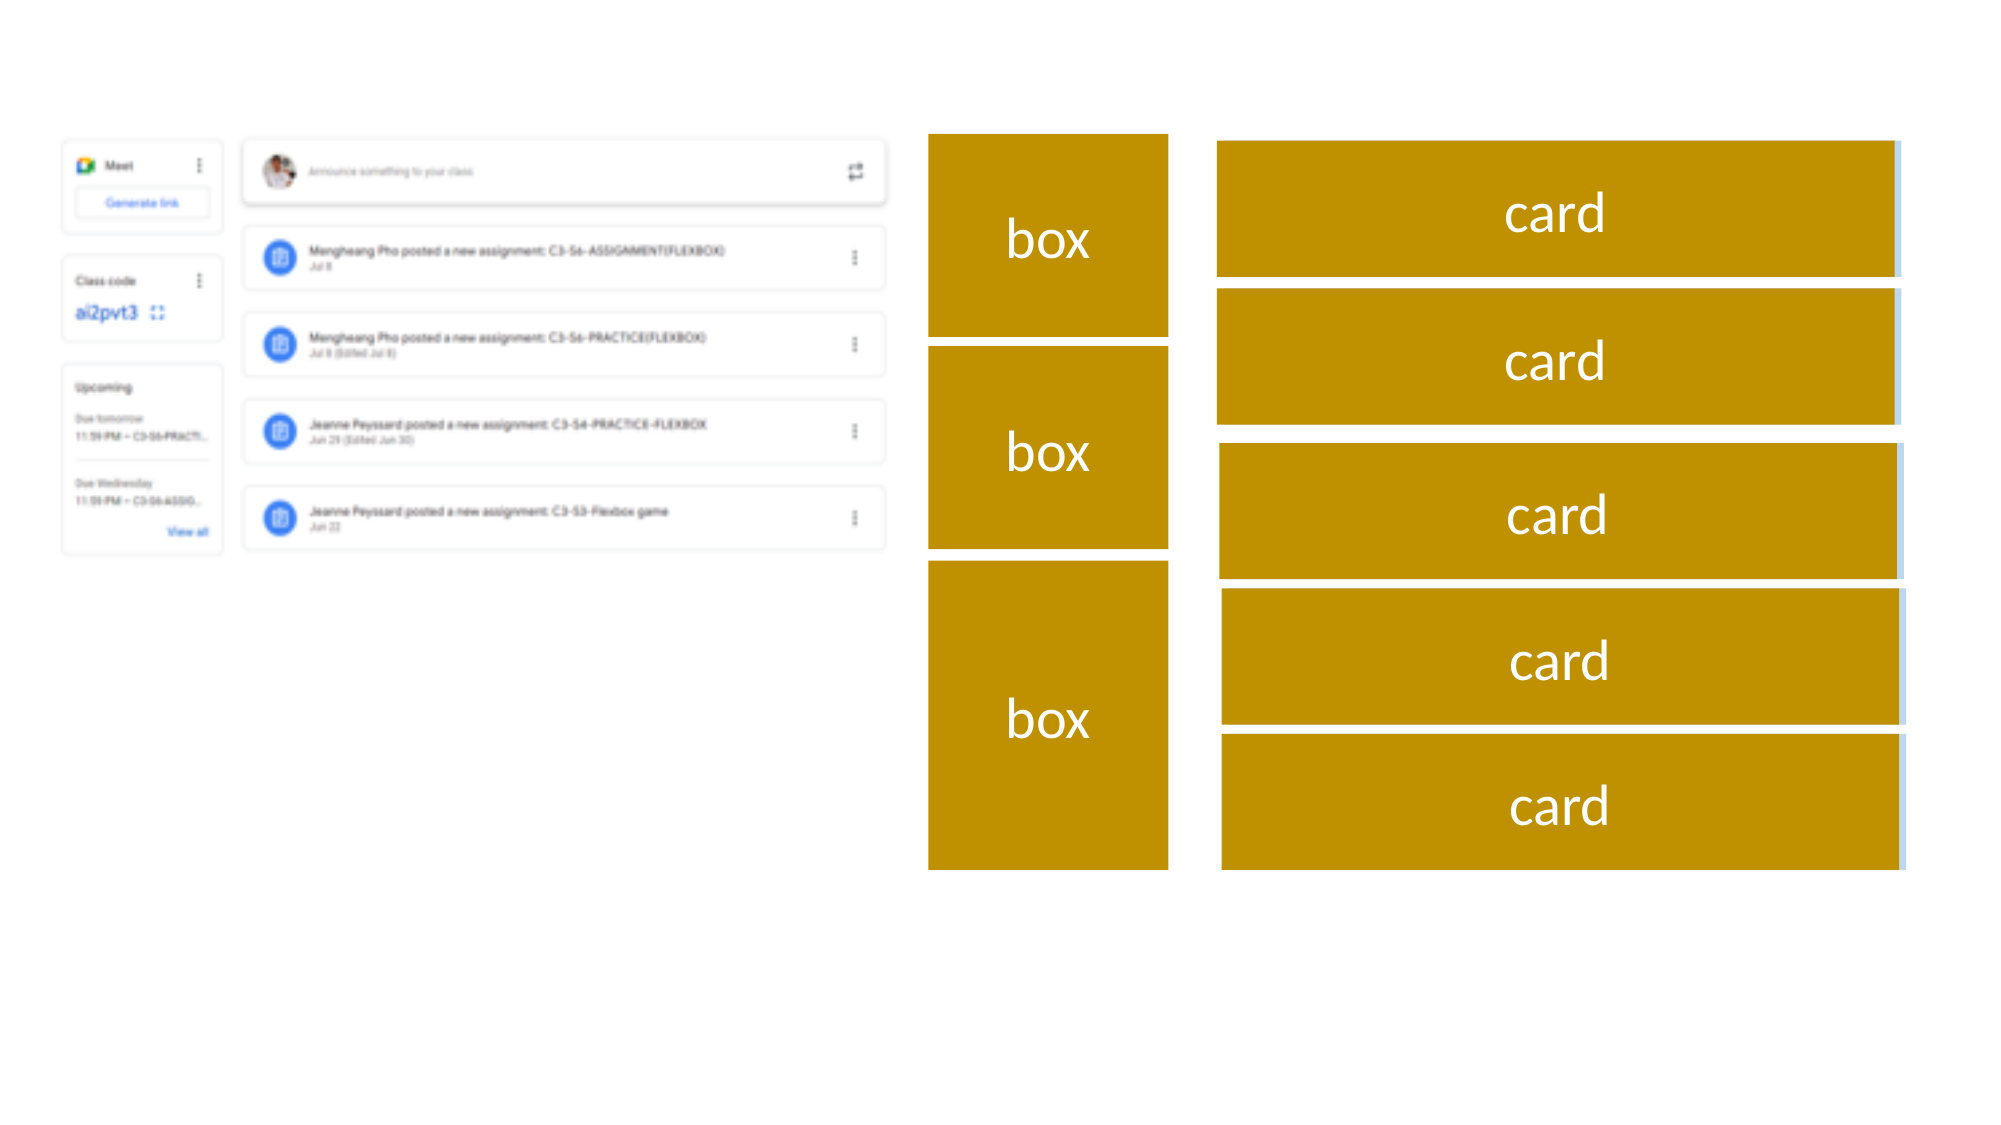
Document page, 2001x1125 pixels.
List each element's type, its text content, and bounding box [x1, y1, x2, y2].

text_box card [1221, 587, 1900, 726]
text_box card [1216, 140, 1896, 278]
text_box box [952, 345, 1169, 550]
text_box card [1221, 733, 1900, 871]
text_box box [927, 560, 1169, 871]
text_box card [1218, 442, 1898, 580]
picture [16, 133, 952, 598]
text_box card [1900, 587, 1907, 726]
text_box card [1900, 733, 1907, 871]
text_box card [1898, 442, 1905, 580]
text_box card [1216, 287, 1896, 426]
text_box card [1896, 140, 1902, 278]
text_box card [1896, 287, 1902, 426]
text_box box [952, 133, 1169, 338]
